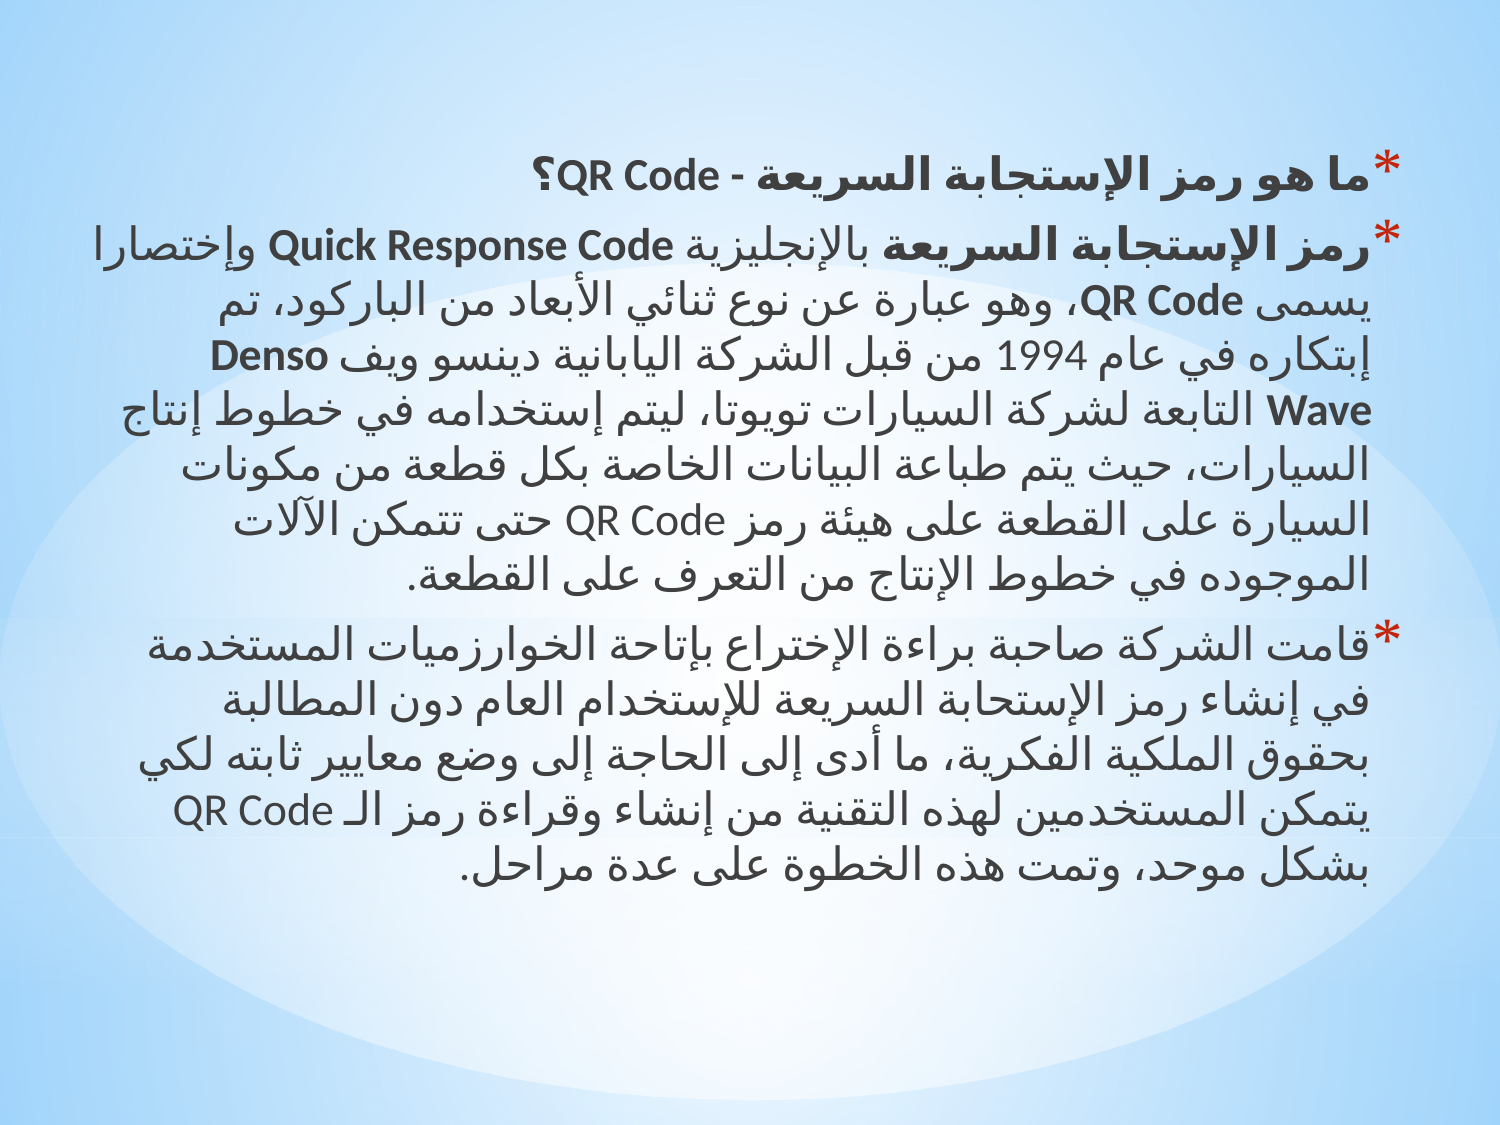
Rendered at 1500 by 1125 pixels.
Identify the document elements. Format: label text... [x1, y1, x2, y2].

list ما هو رمز الإستجابة السريعة - QR Code؟ رمز الإستجابة السريعة بالإنجليزية Quick Response Code وإختصارا يسمى QR Code، وهو عبارة عن نوع ثنائي الأبعاد من الباركود، تم إبتكاره في عام 1994 من قبل الشركة اليابانية دينسو ويف Denso Wave التابعة لشركة السيارات تويوتا، ليتم إستخدامه في خطوط إنتاج السيارات، حيث يتم طباعة البيانات الخاصة بكل قطعة من مكونات السيارة على القطعة على هيئة رمز QR Code حتى تتمكن الآلات الموجوده في خطوط الإنتاج من التعرف على القطعة. قامت الشركة صاحبة براءة الإختراع بإتاحة الخوارزميات المستخدمة في إنشاء رمز الإستحابة السريعة للإستخدام العام دون المطالبة بحقوق الملكية الفكرية، ما أدى إلى الحاجة إلى وضع معايير ثابته لكي يتمكن المستخدمين لهذه التقنية من إنشاء وقراءة رمز الـ QR Code بشكل موحد، وتمت هذه الخطوة على عدة مراحل. [75, 137, 1425, 1005]
